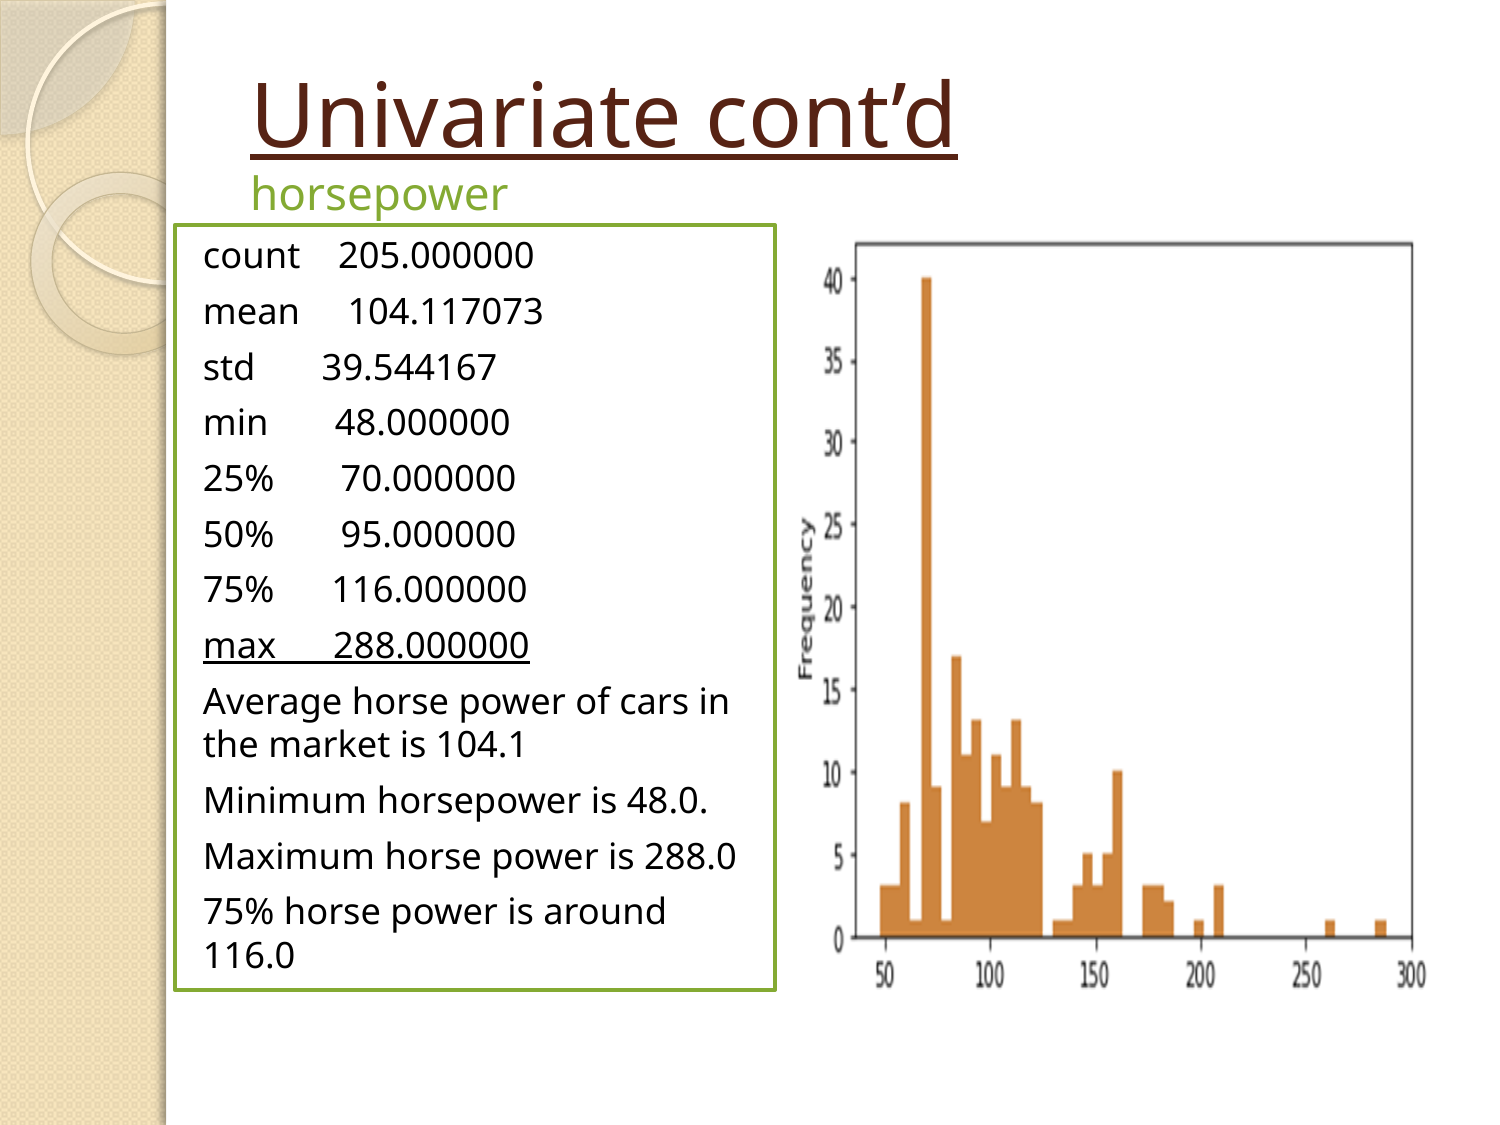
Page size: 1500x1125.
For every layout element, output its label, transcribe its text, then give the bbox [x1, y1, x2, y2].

title Univariate cont’d horsepower [235, 45, 1466, 233]
list count 205.000000 mean 104.117073 std 39.544167 min 48.000000 25% 70.000000 50% 95.000000 75% 116.000000 max 288.000000 Average horse power of cars in the market is 104.1 Minimum horsepower is 48.0. Maximum horse power is 288.0 75% horse power is around 116.0 [173, 223, 777, 992]
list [787, 224, 1438, 1013]
